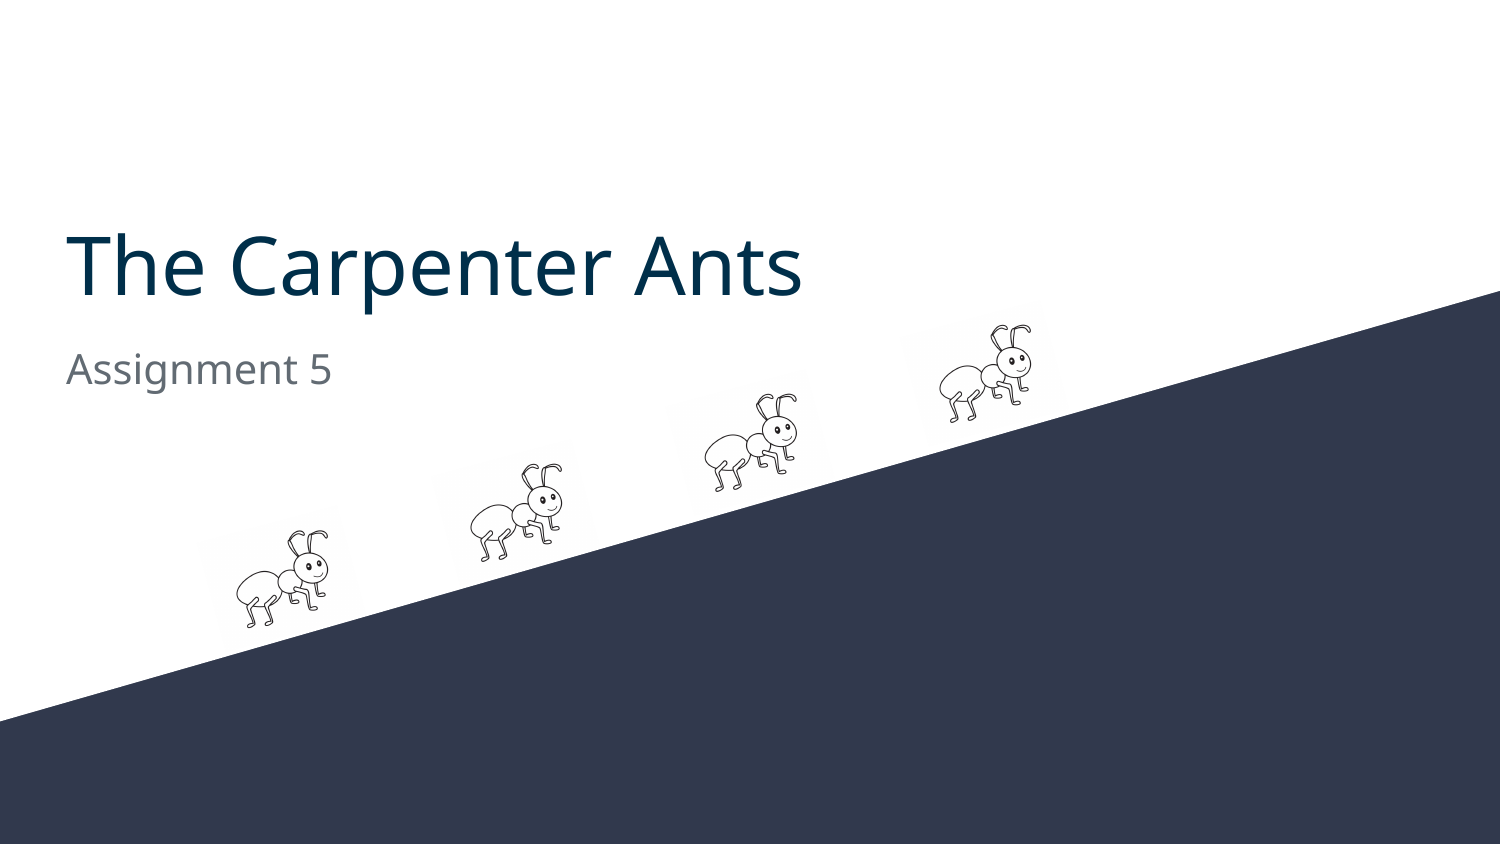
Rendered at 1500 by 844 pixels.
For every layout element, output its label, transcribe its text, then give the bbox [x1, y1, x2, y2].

picture [900, 300, 1069, 447]
picture [665, 369, 835, 516]
picture [197, 505, 366, 652]
title The Carpenter Ants [51, 194, 1449, 405]
picture [431, 439, 600, 586]
subtitle Assignment 5 [51, 325, 748, 447]
